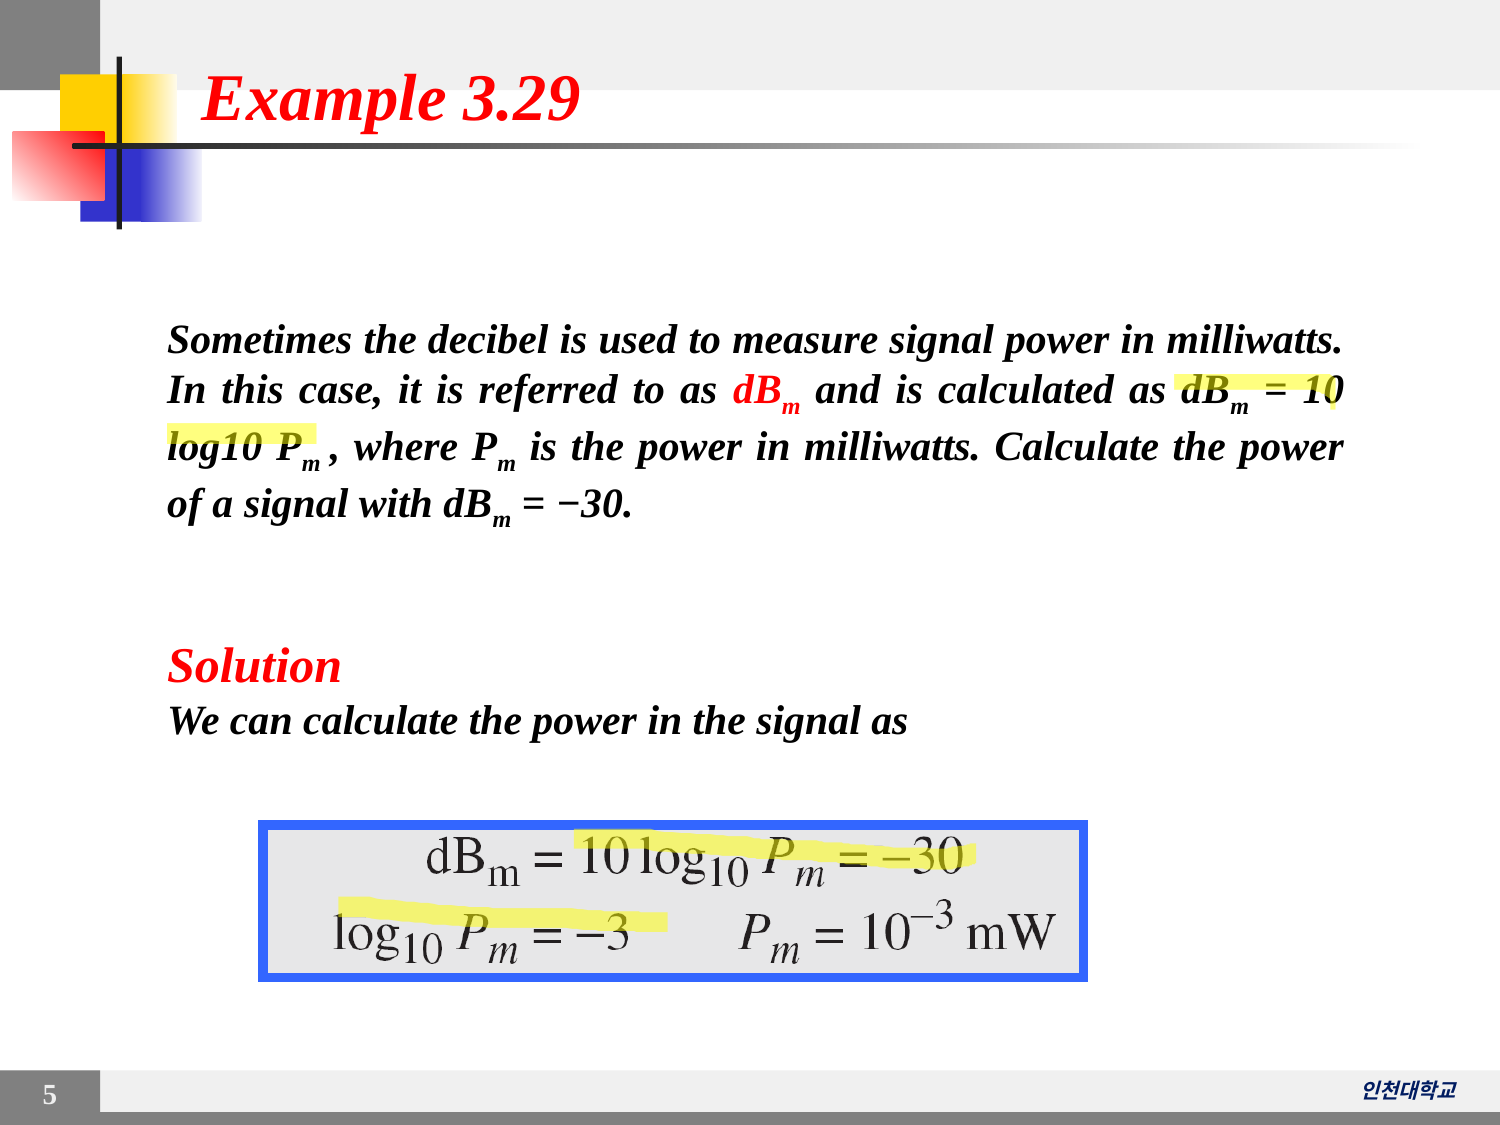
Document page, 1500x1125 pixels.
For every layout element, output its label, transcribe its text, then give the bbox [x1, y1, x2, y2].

text_box [12, 131, 105, 201]
text_box [116, 56, 122, 142]
text_box [60, 74, 116, 142]
text_box [202, 143, 1423, 149]
text_box [122, 74, 177, 142]
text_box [80, 143, 202, 222]
picture [167, 374, 1347, 973]
text_box Sometimes the decibel is used to measure signal power in milliwatts. In this case, it is referred to as dBm and is calculated as dBm = 10 log10 Pm , where Pm is the power in milliwatts. Calculate the power of a signal with dBm = −30. Solution We can calculate the power in the signal as [152, 304, 1360, 751]
text_box [72, 143, 79, 149]
text_box Example 3.29 [187, 46, 596, 142]
